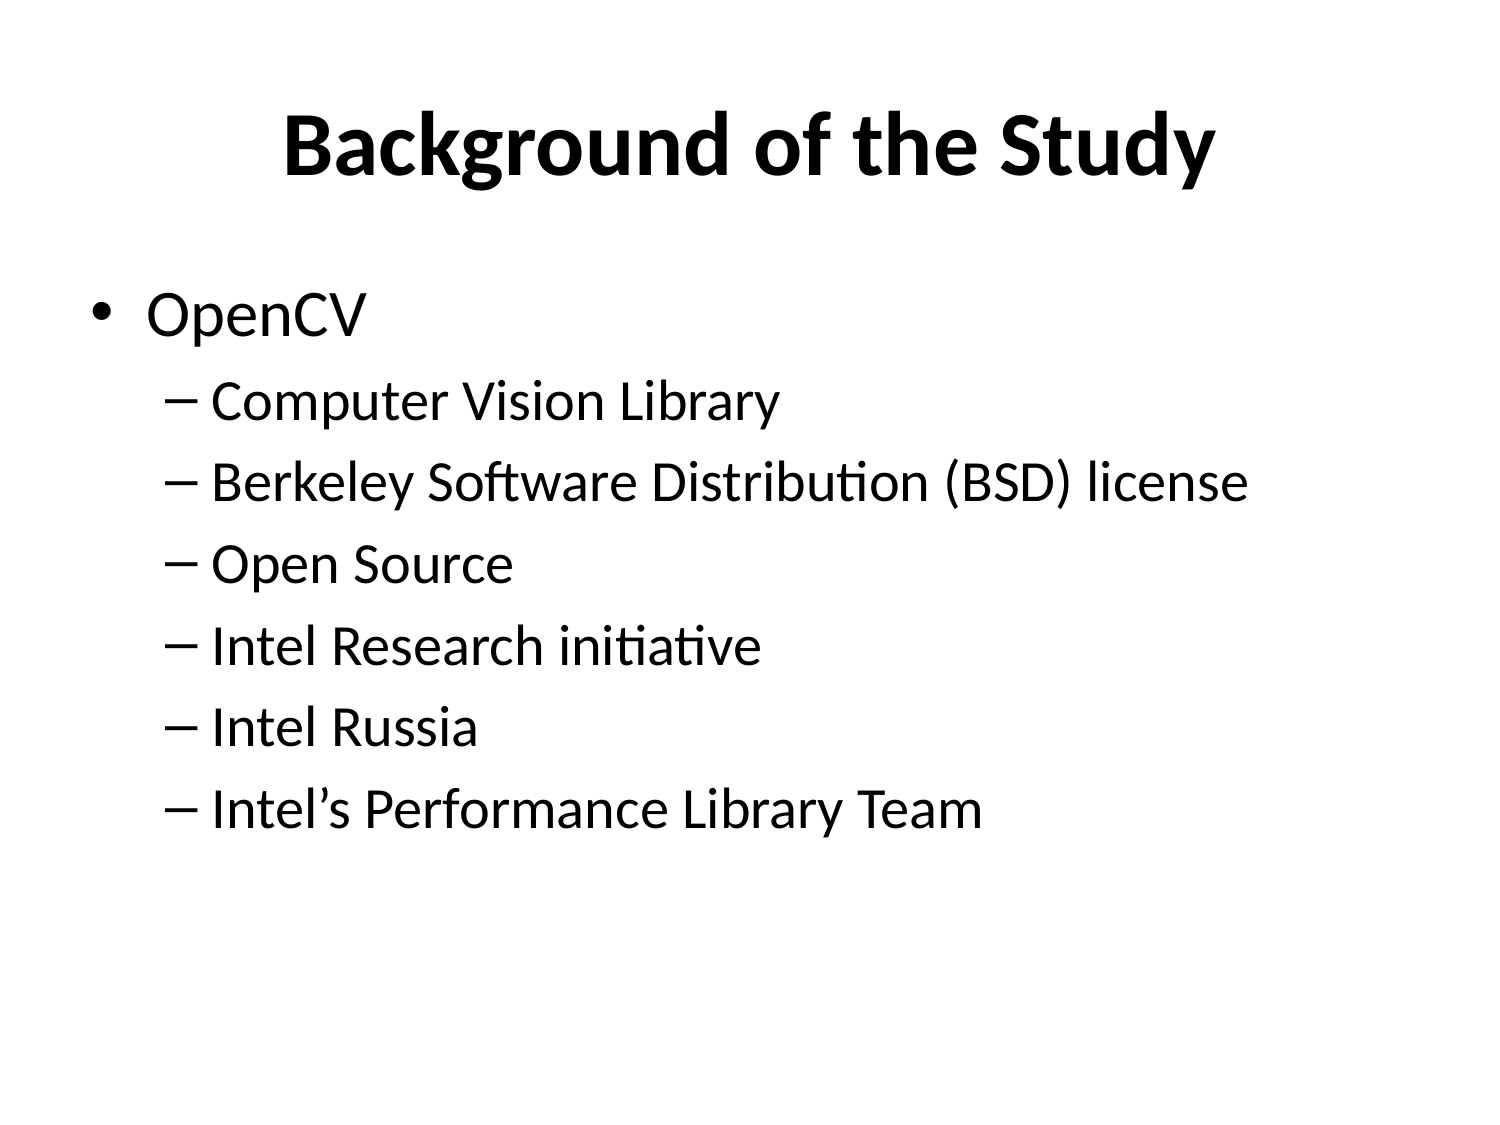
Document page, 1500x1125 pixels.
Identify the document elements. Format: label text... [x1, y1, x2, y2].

list OpenCV Computer Vision Library Berkeley Software Distribution (BSD) license Open Source Intel Research initiative Intel Russia Intel’s Performance Library Team [75, 262, 1425, 1005]
title Background of the Study [75, 45, 1425, 233]
